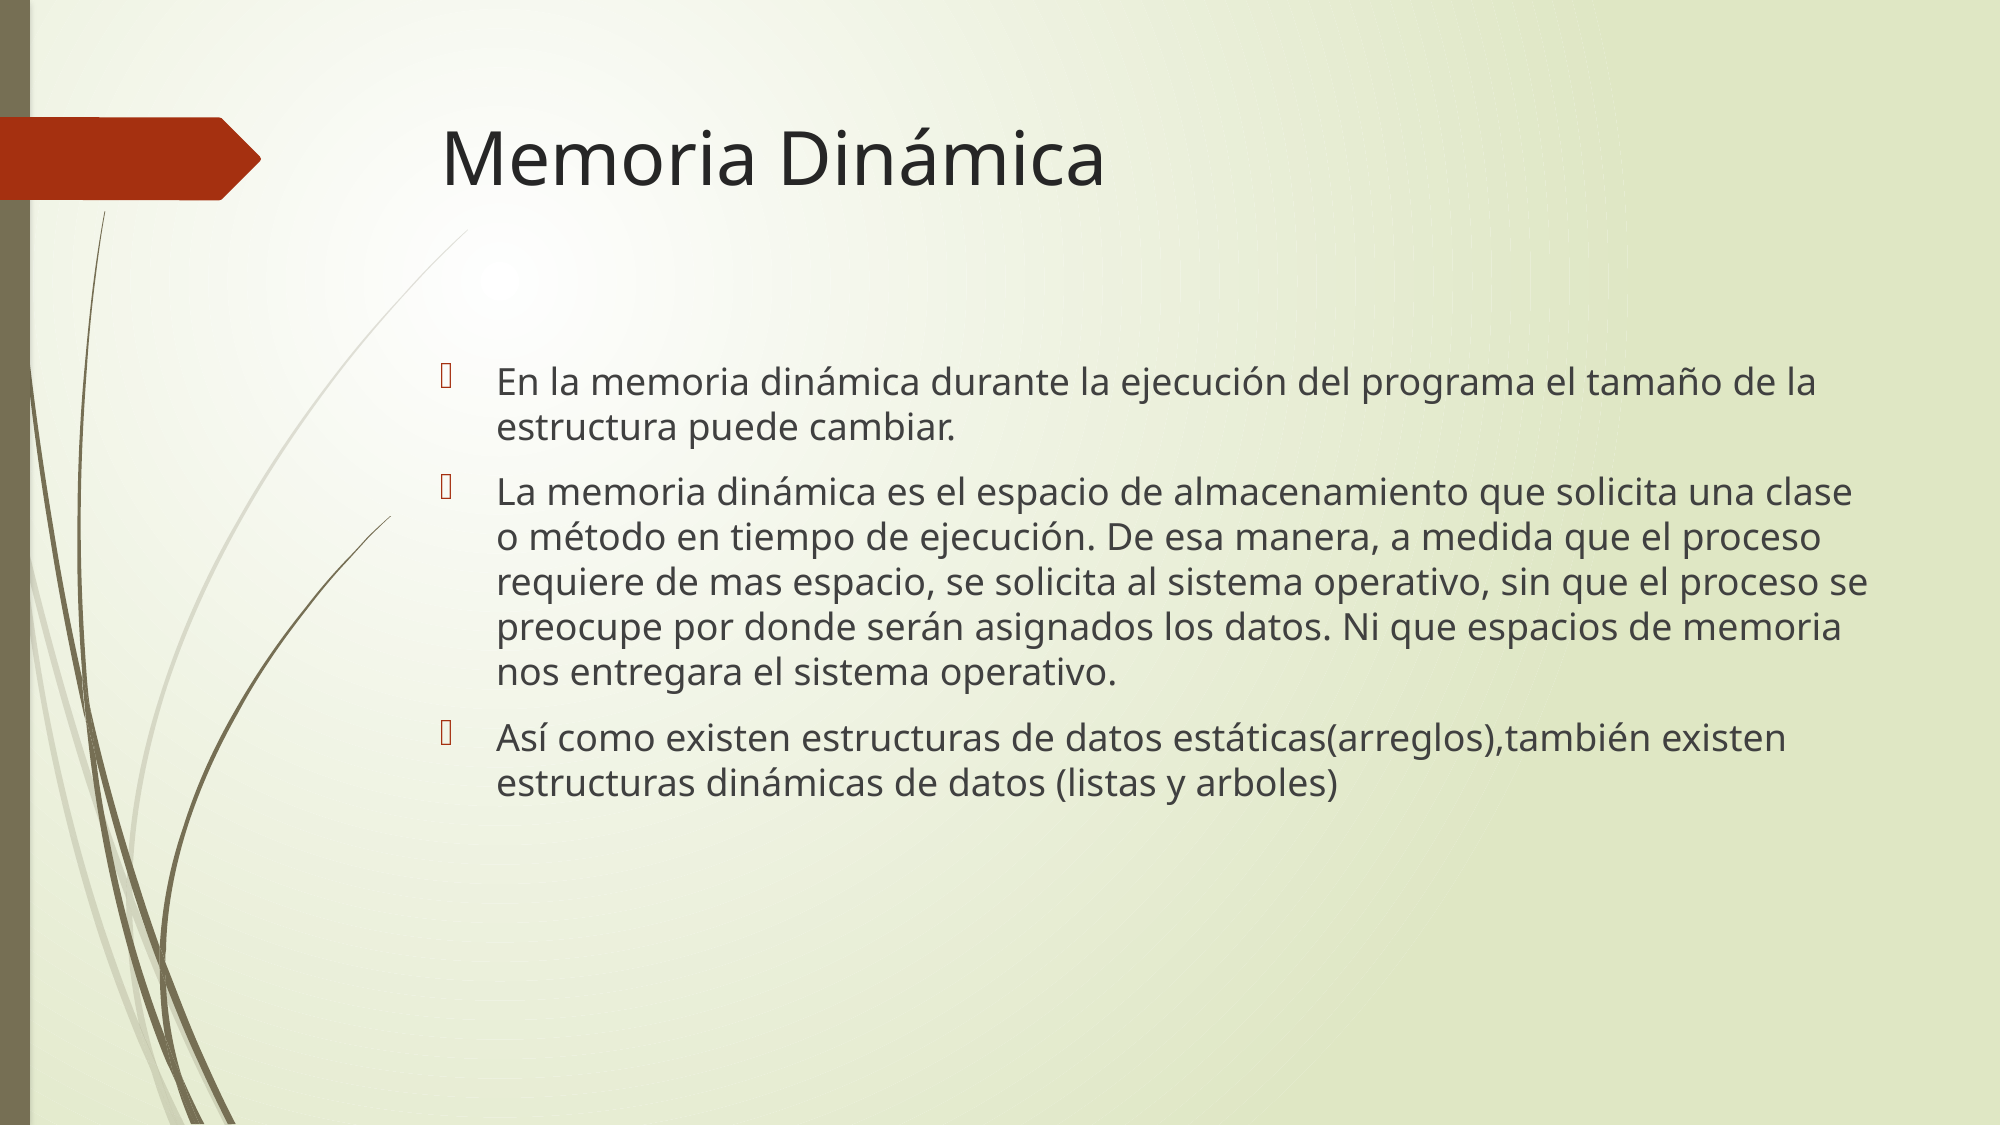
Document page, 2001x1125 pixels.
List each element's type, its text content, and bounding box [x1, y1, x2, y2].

title Memoria Dinámica [425, 102, 1888, 313]
list En la memoria dinámica durante la ejecución del programa el tamaño de la estructura puede cambiar. La memoria dinámica es el espacio de almacenamiento que solicita una clase o método en tiempo de ejecución. De esa manera, a medida que el proceso requiere de mas espacio, se solicita al sistema operativo, sin que el proceso se preocupe por donde serán asignados los datos. Ni que espacios de memoria nos entregara el sistema operativo. Así como existen estructuras de datos estáticas(arreglos),también existen estructuras dinámicas de datos (listas y arboles) [424, 350, 1888, 970]
